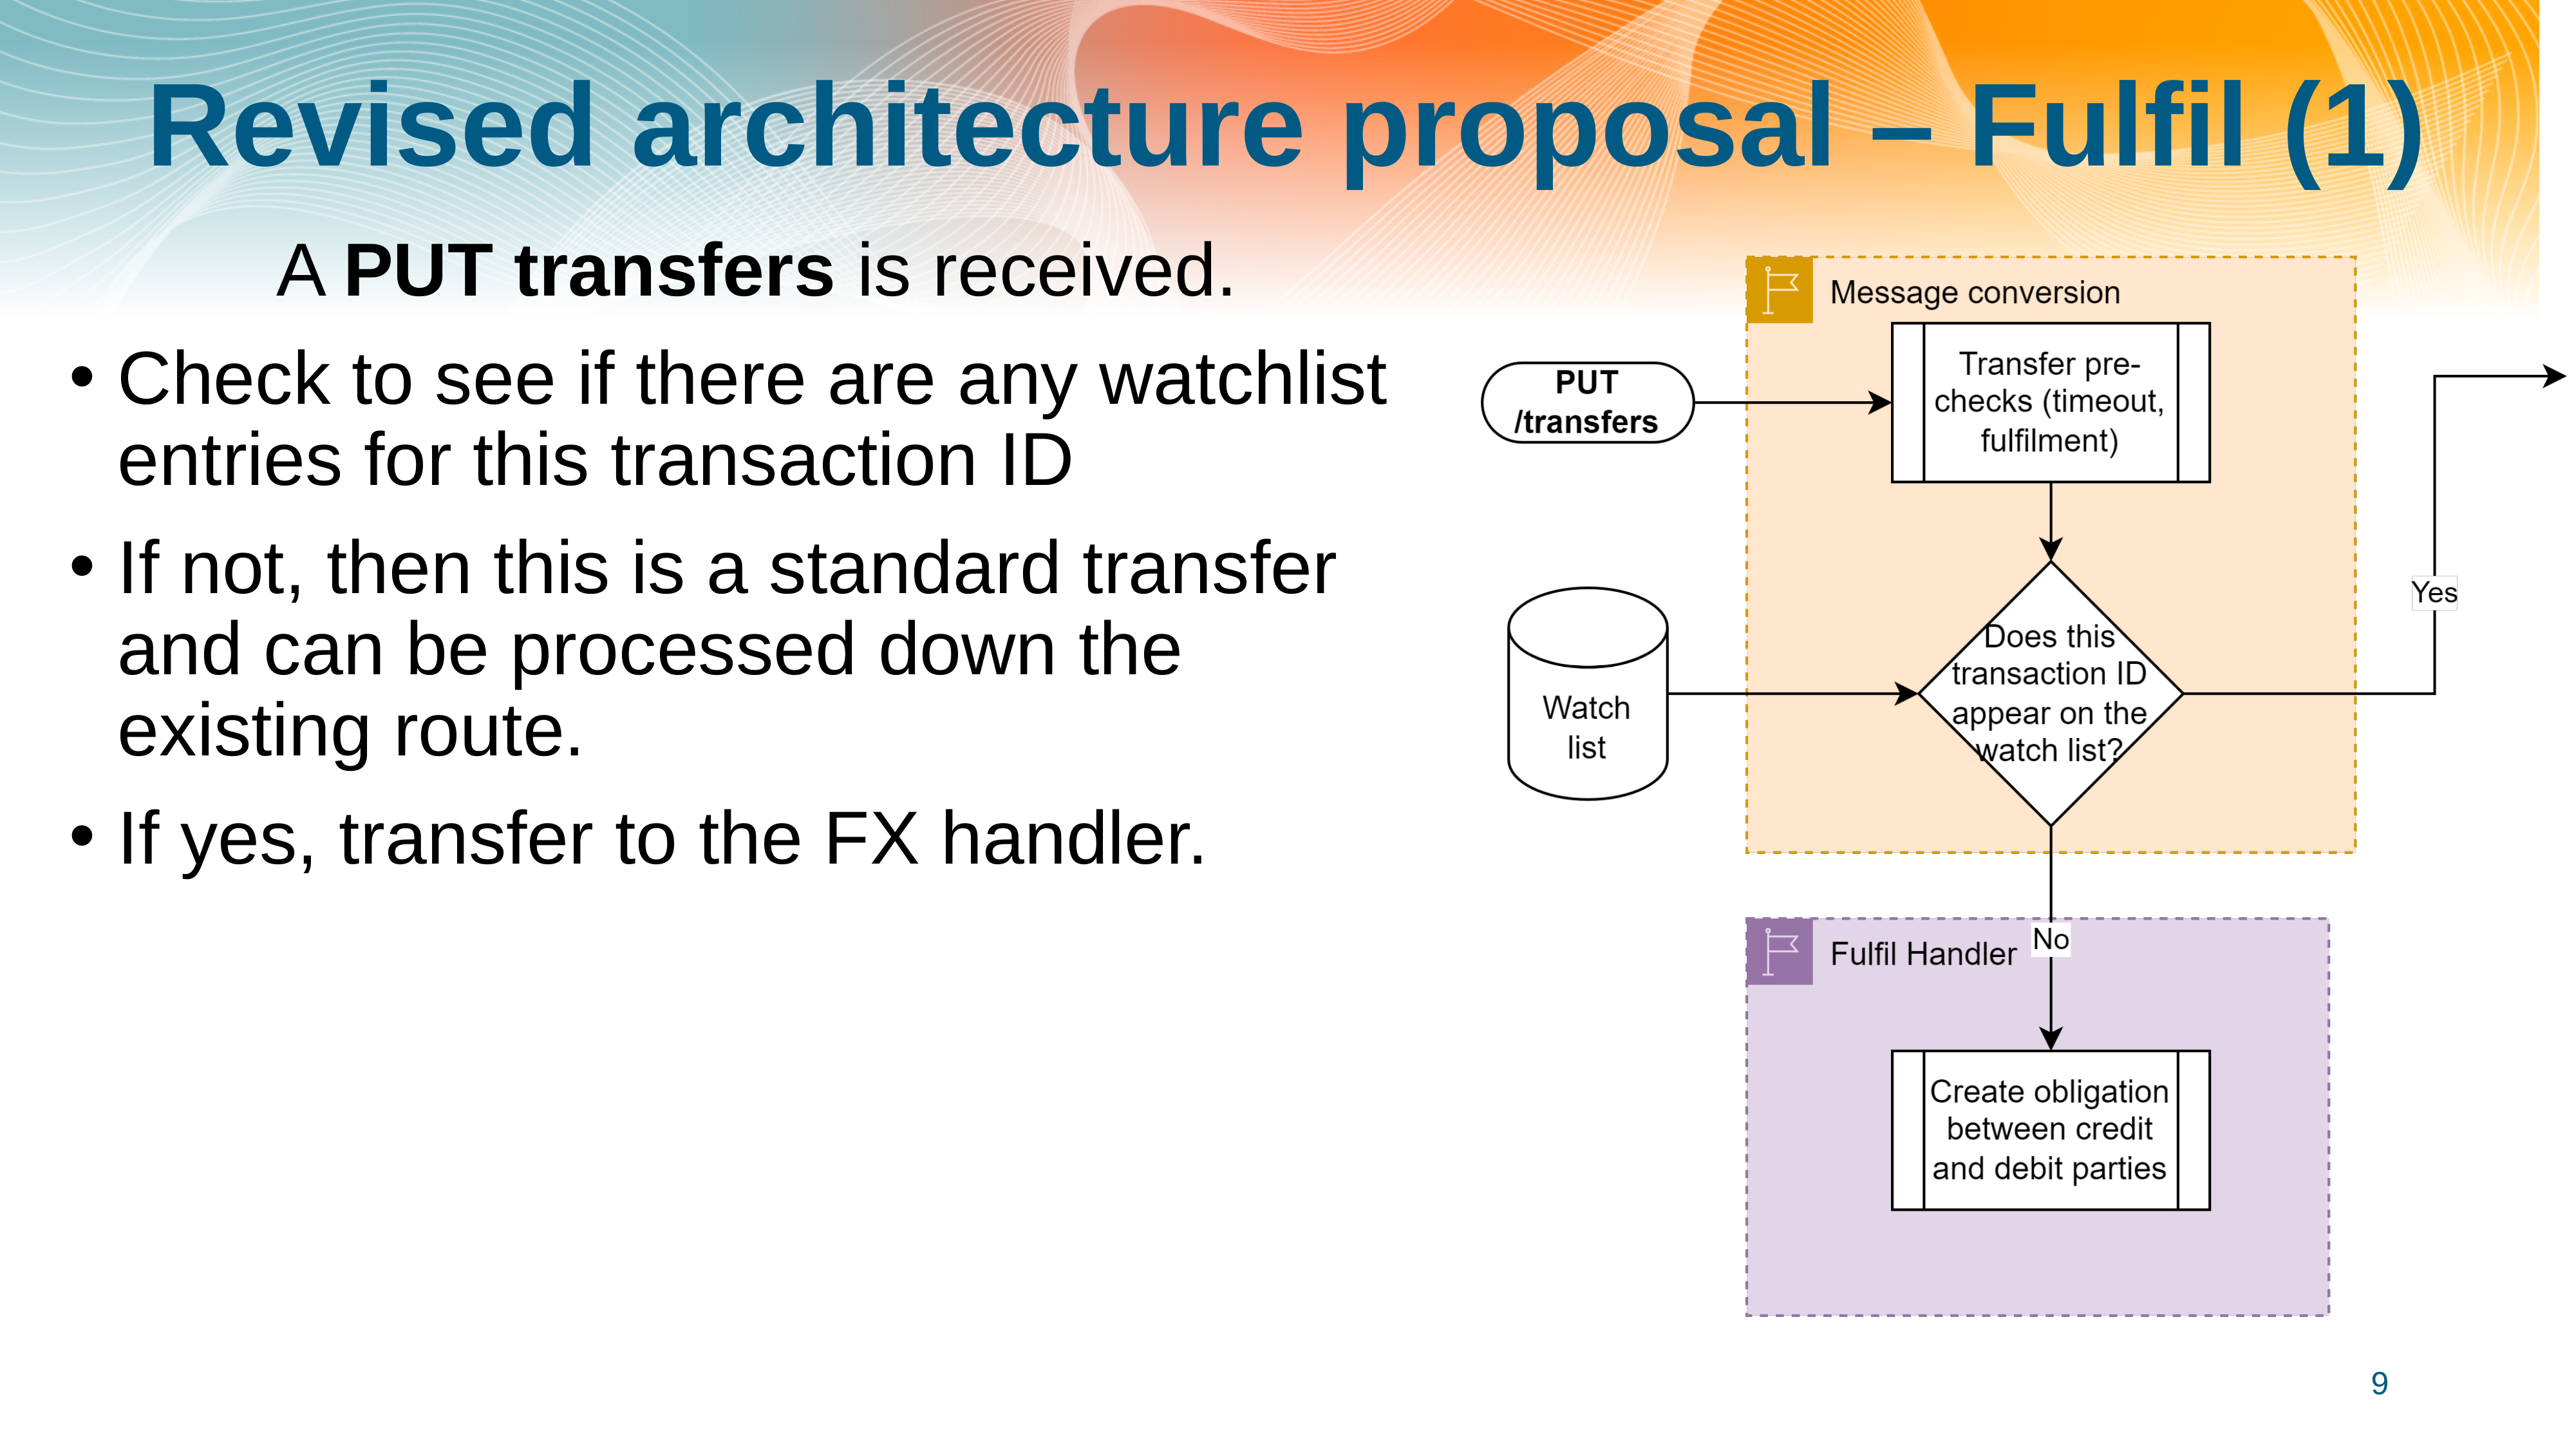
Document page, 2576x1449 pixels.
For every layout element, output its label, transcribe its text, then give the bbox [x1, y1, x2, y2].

list A PUT transfers is received. Check to see if there are any watchlist entries for this transaction ID If not, then this is a standard transfer and can be processed down the existing route. If yes, transfer to the FX handler. [60, 226, 1455, 1305]
picture [0, 0, 2576, 1417]
title Revised architecture proposal – Fulfil (1) [60, 48, 2516, 207]
slide_number 9 [1819, 1343, 2399, 1421]
